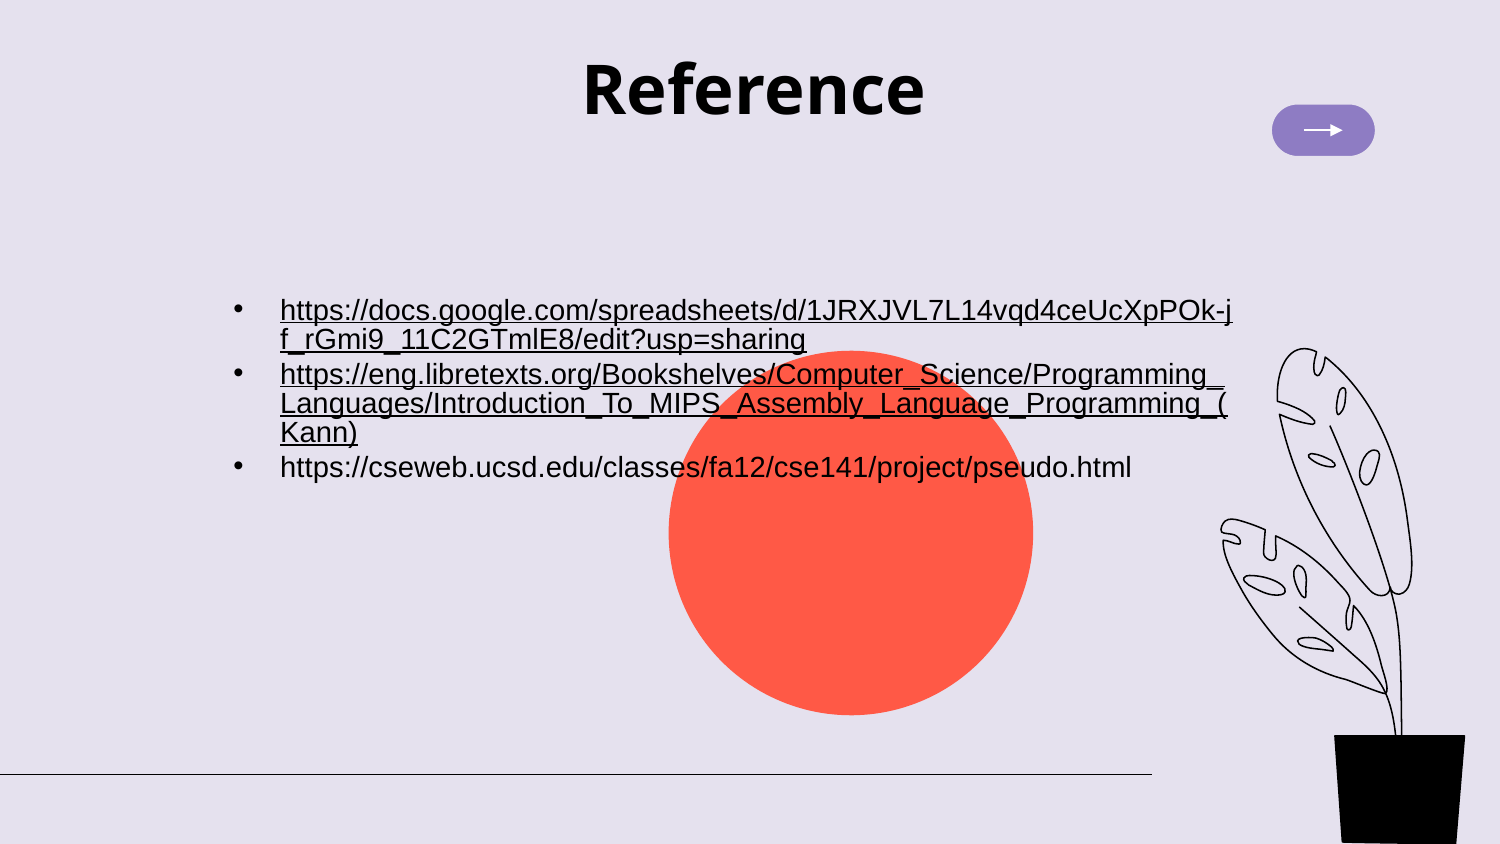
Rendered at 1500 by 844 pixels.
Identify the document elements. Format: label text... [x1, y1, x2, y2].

text_box [668, 403, 1034, 716]
text_box https://docs.google.com/spreadsheets/d/1JRXJVL7L14vqd4ceUcXpPOk-jf_rGmi9_11C2GTmlE8/edit?usp=sharing https://eng.libretexts.org/Bookshelves/Computer_Science/Programming_Languages/Introduction_To_MIPS_Assembly_Language_Programming_(Kann) https://cseweb.ucsd.edu/classes/fa12/cse141/project/pseudo.html [218, 283, 1255, 403]
title Reference [0, 30, 1500, 125]
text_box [1219, 348, 1465, 844]
